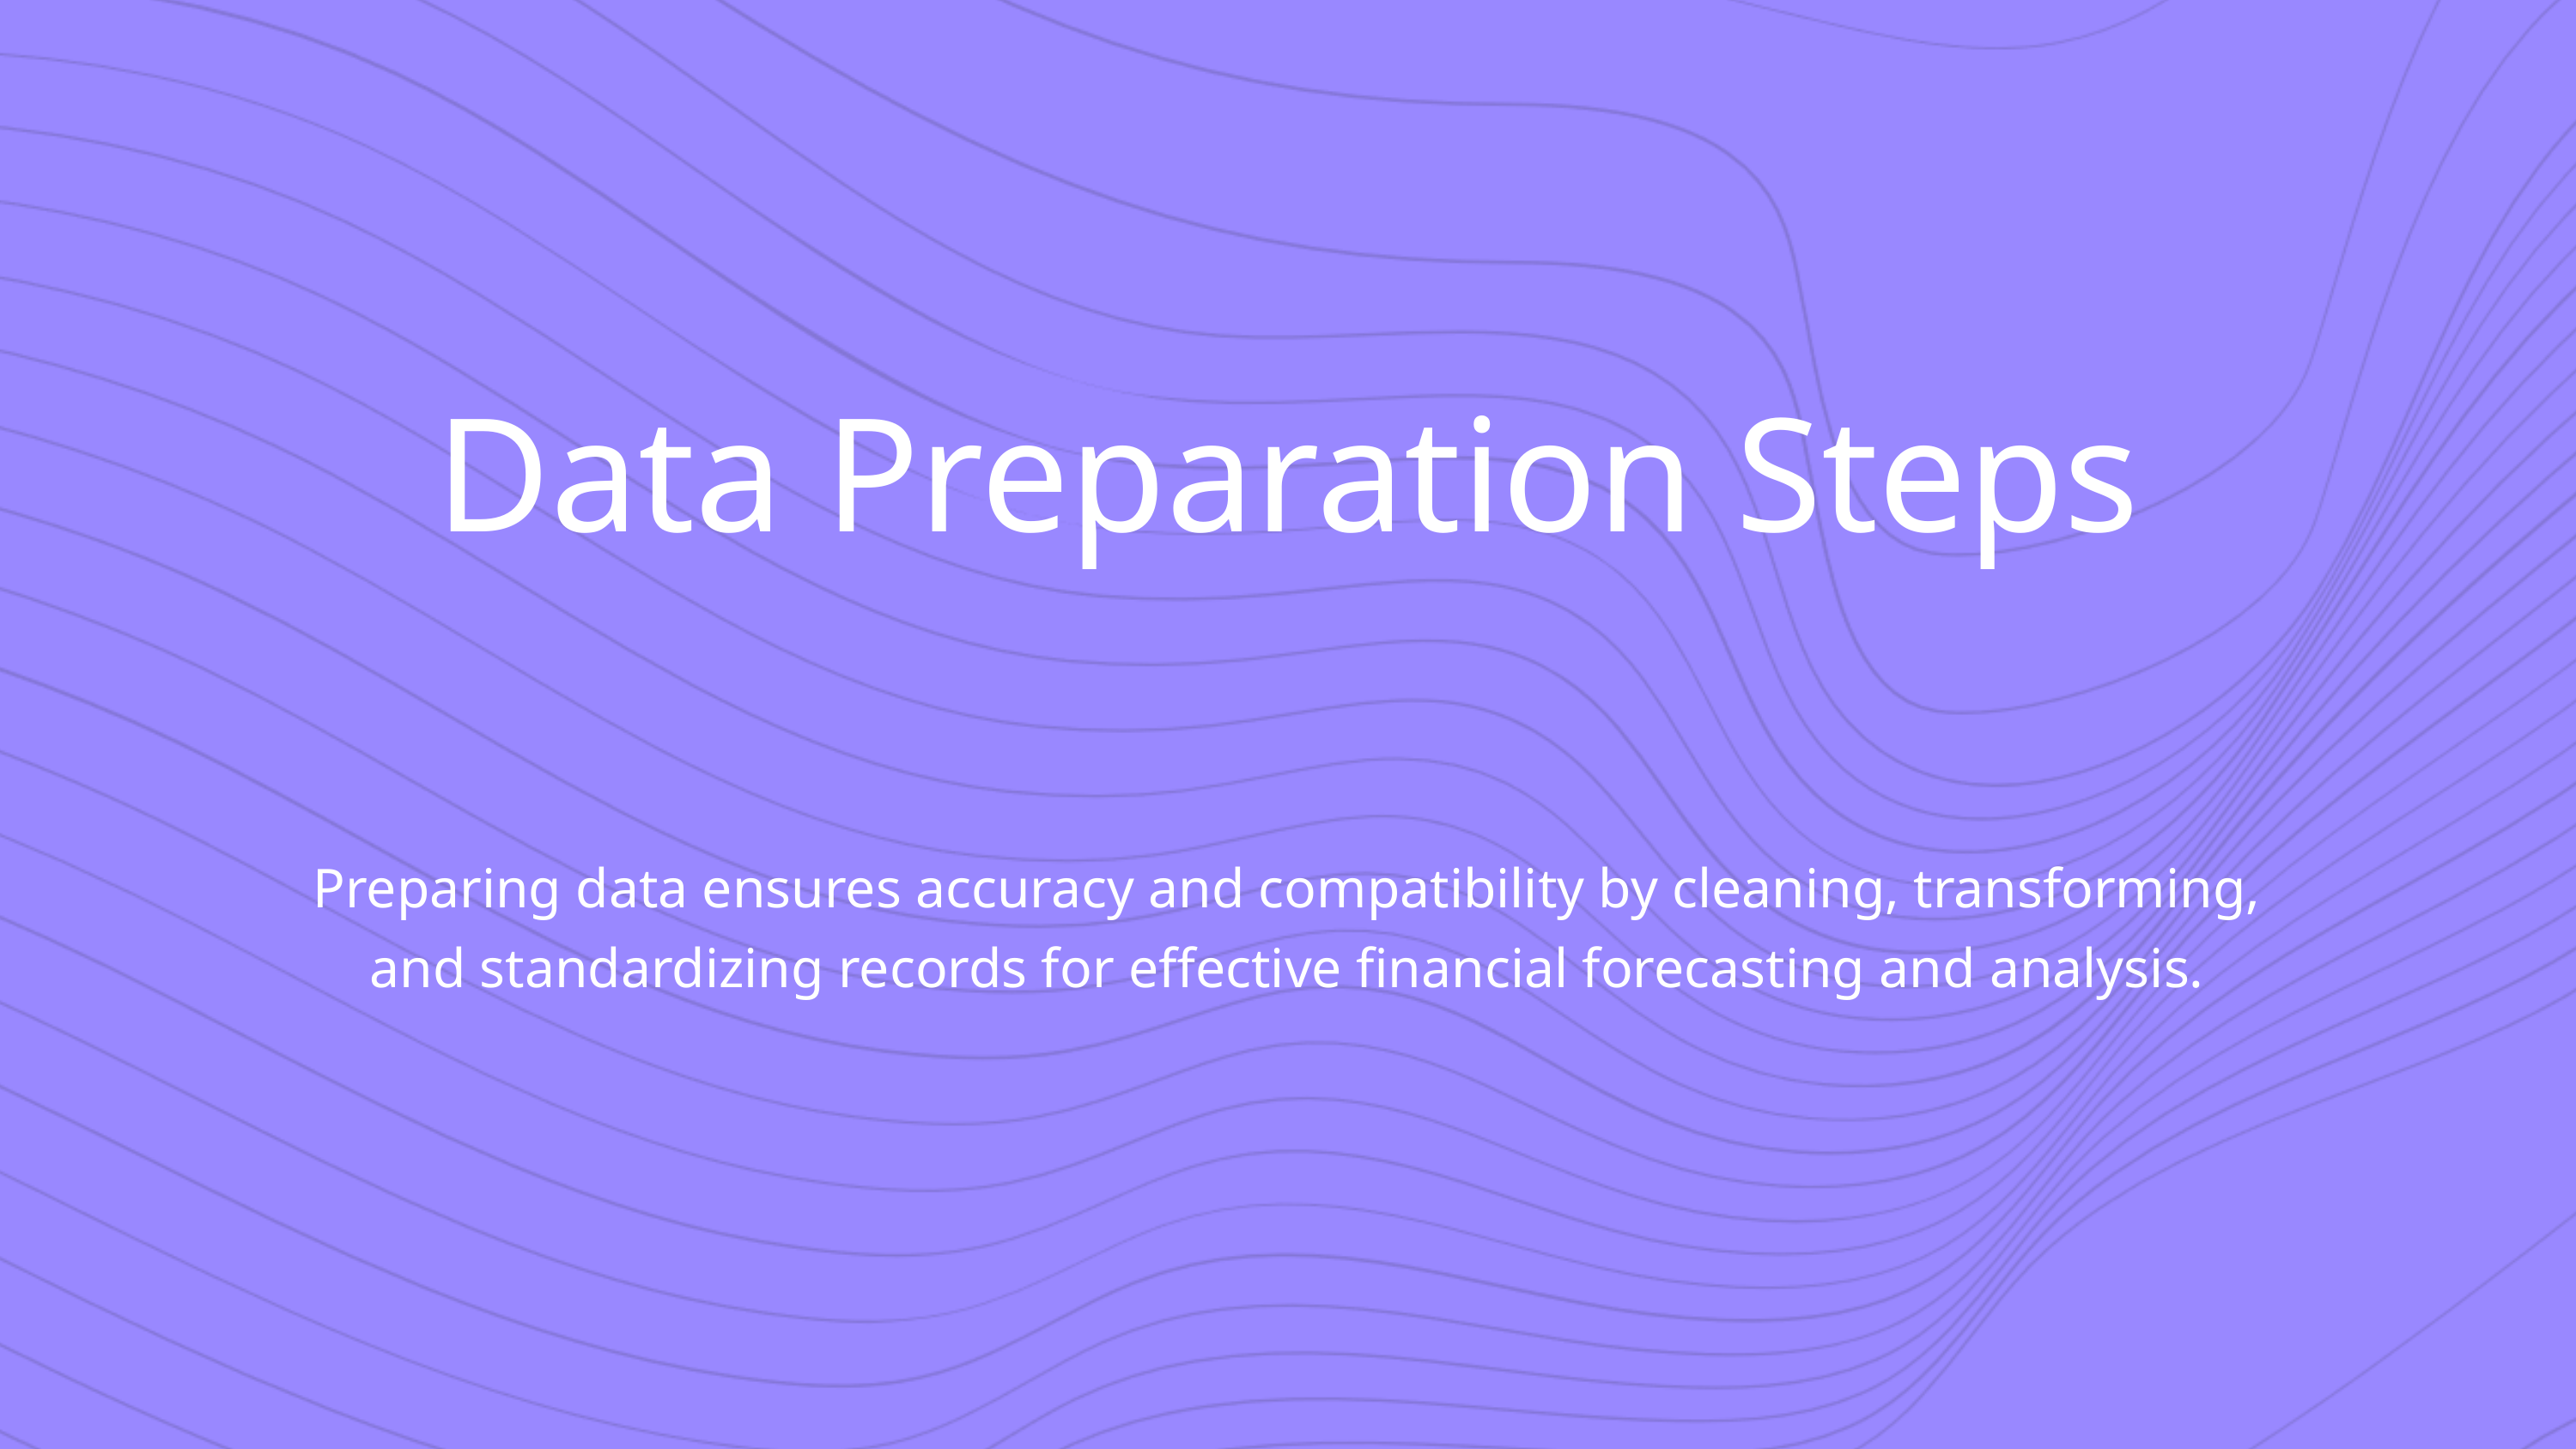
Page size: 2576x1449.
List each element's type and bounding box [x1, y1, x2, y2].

text_box [307, 373, 2269, 1075]
text_box [0, 0, 2576, 1449]
